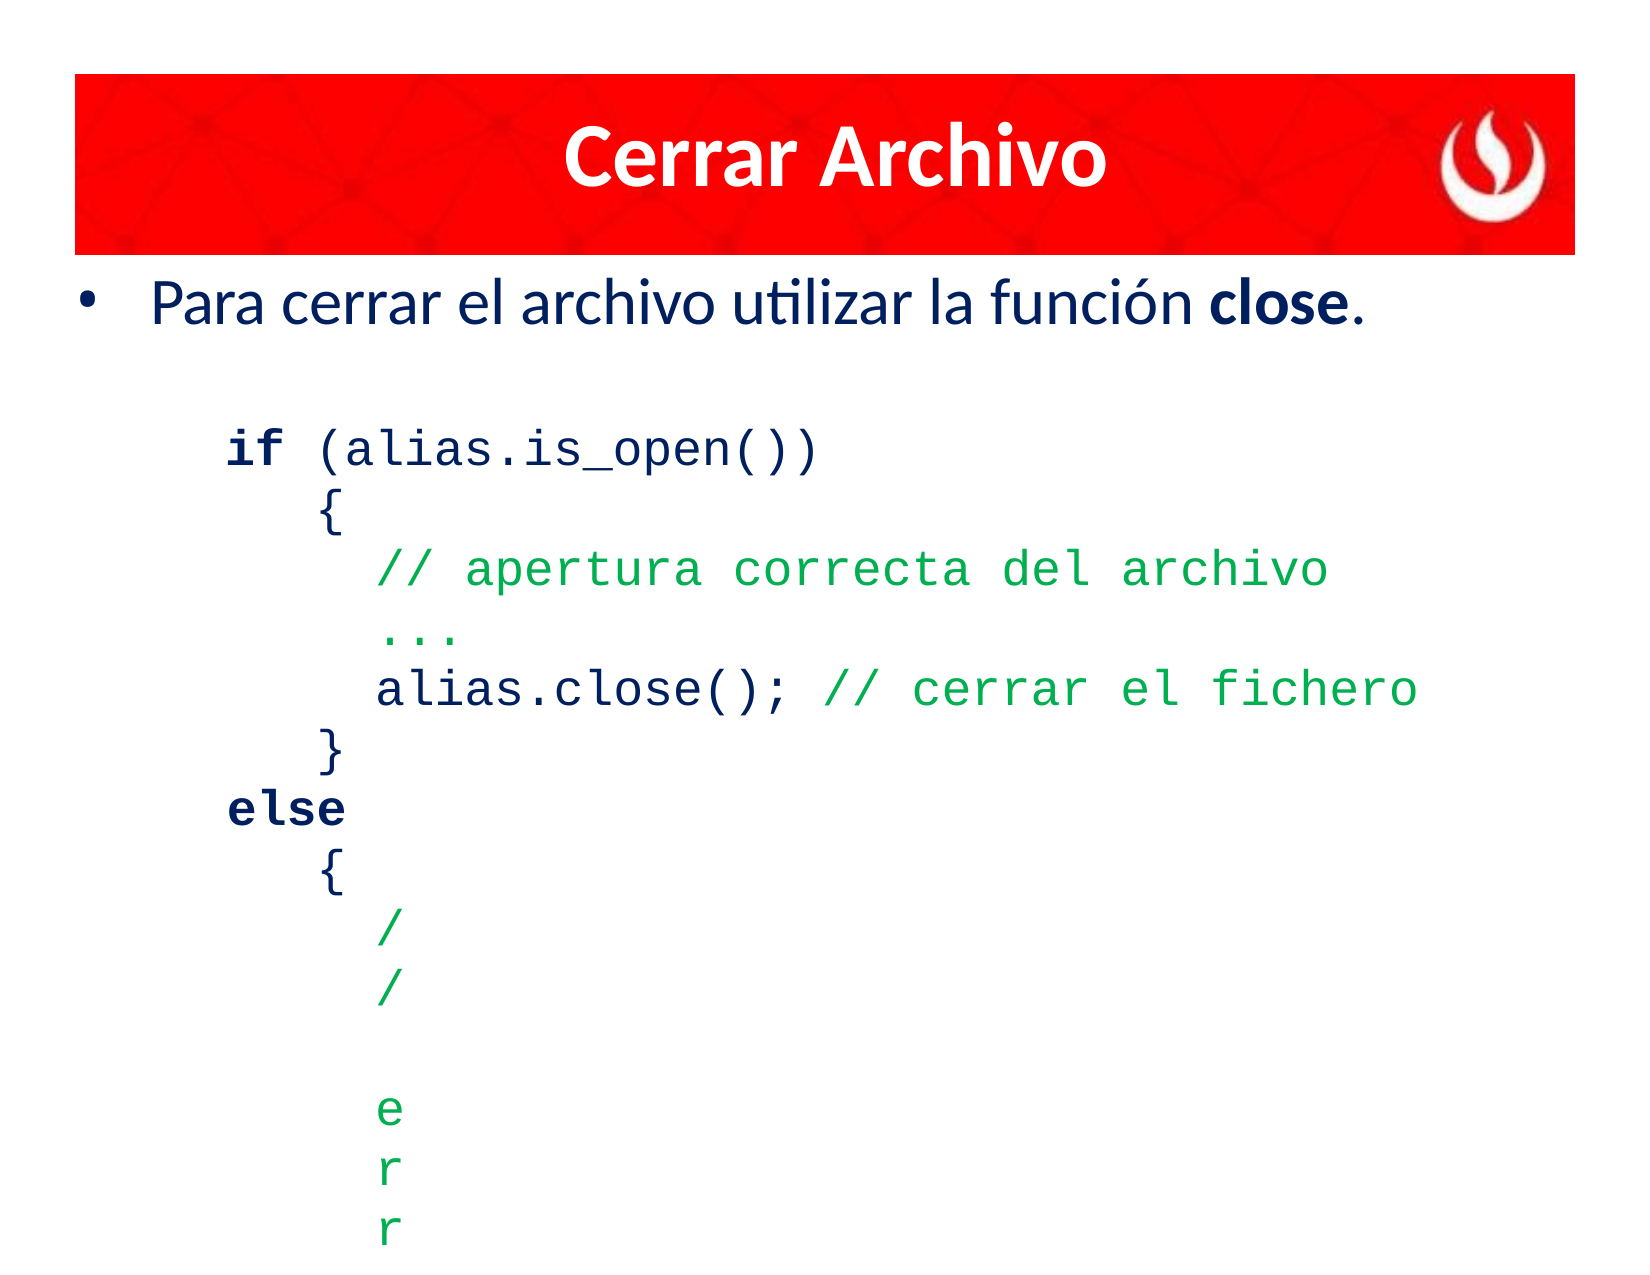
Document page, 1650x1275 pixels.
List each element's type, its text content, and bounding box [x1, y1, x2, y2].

text_box Para cerrar el archivo utilizar la función close. if (alias.is_open()) { // apertura correcta del archivo ... alias.close(); // cerrar el fichero } else { // error de apertura ... } [72, 256, 1426, 1275]
picture [75, 74, 1575, 255]
title Cerrar Archivo [562, 92, 1115, 256]
